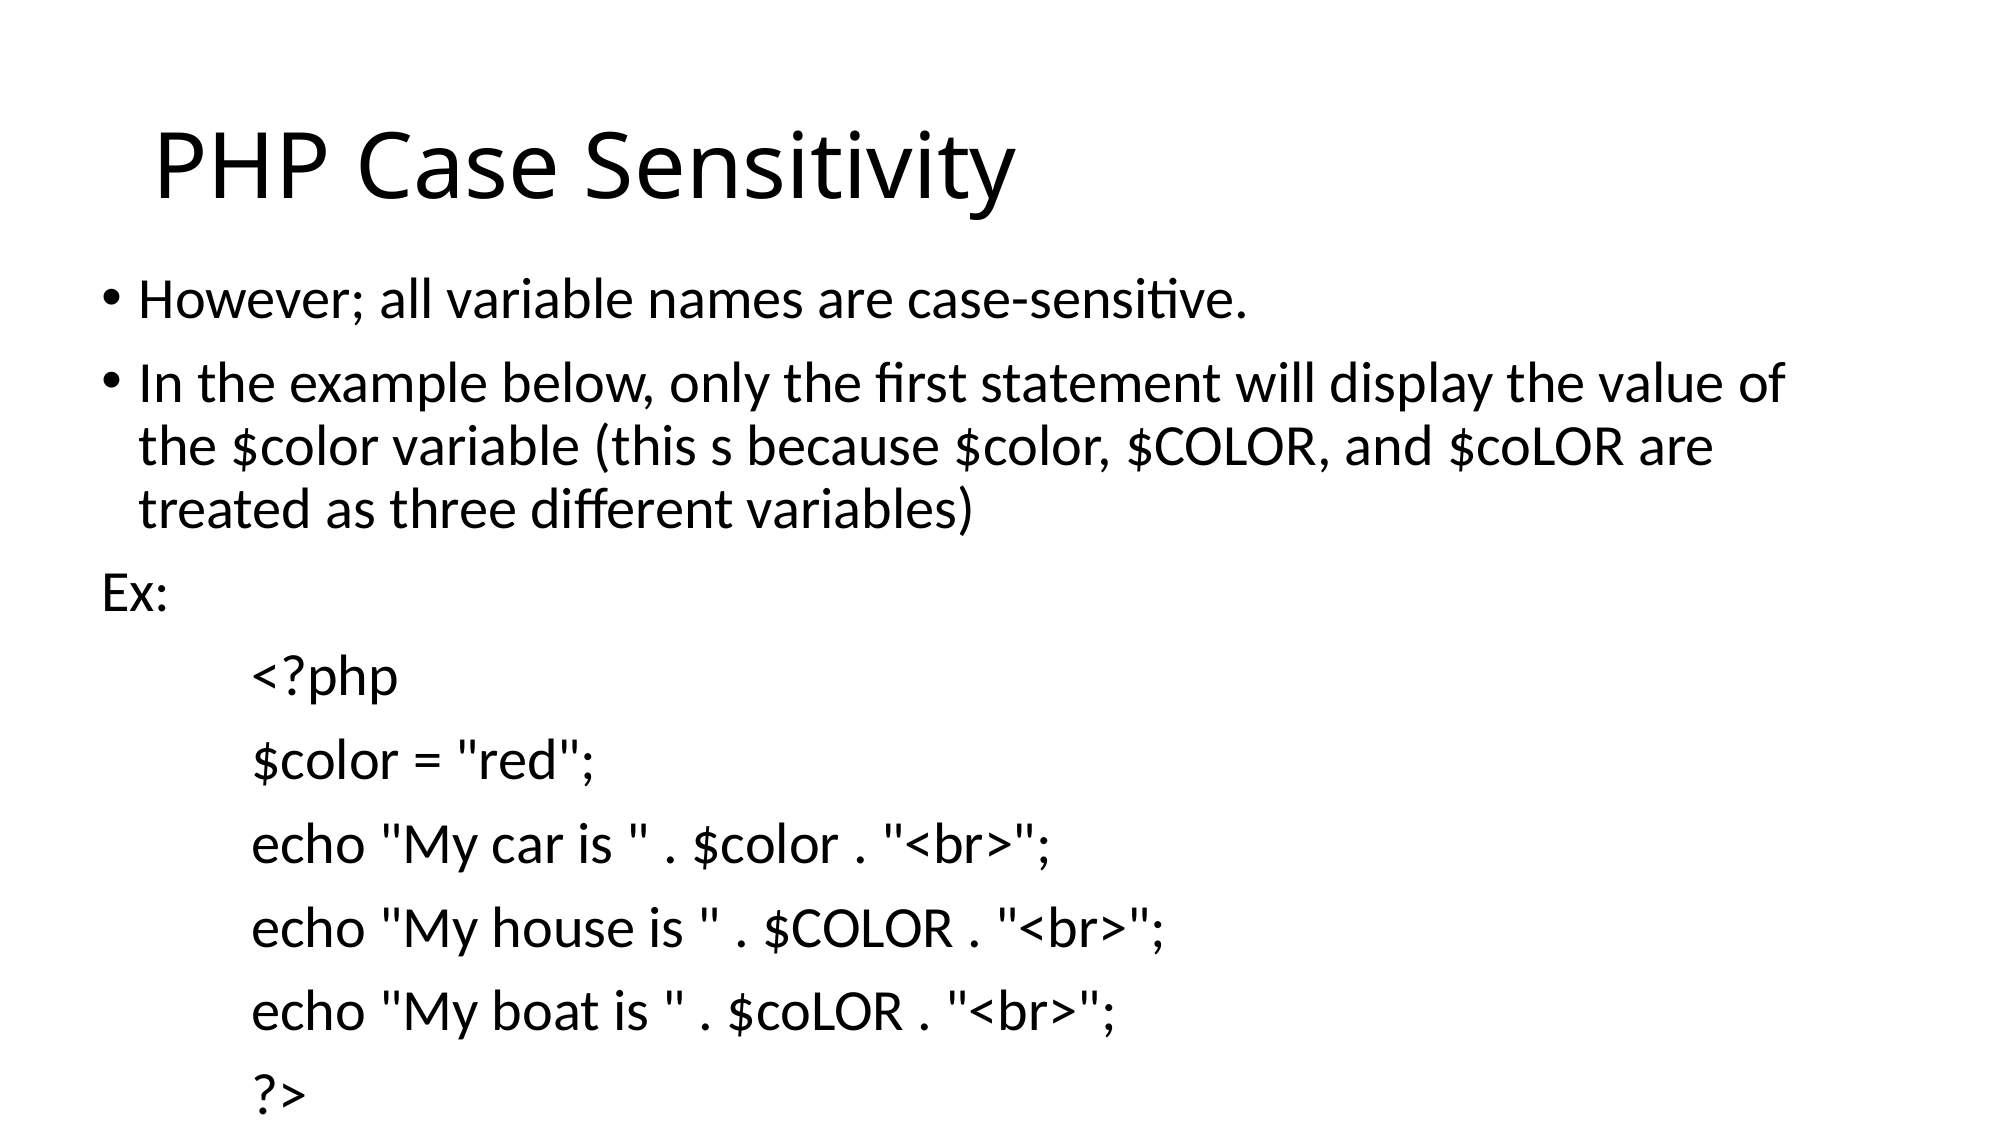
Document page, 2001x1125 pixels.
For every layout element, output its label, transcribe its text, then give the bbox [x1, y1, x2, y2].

title PHP Case Sensitivity [137, 59, 1863, 260]
list However; all variable names are case-sensitive. In the example below, only the first statement will display the value of the $color variable (this s because $color, $COLOR, and $coLOR are treated as three different variables) Ex: <?php $color = "red"; echo "My car is " . $color . "<br>"; echo "My house is " . $COLOR . "<br>"; echo "My boat is " . $coLOR . "<br>"; ?> [86, 260, 1891, 1125]
